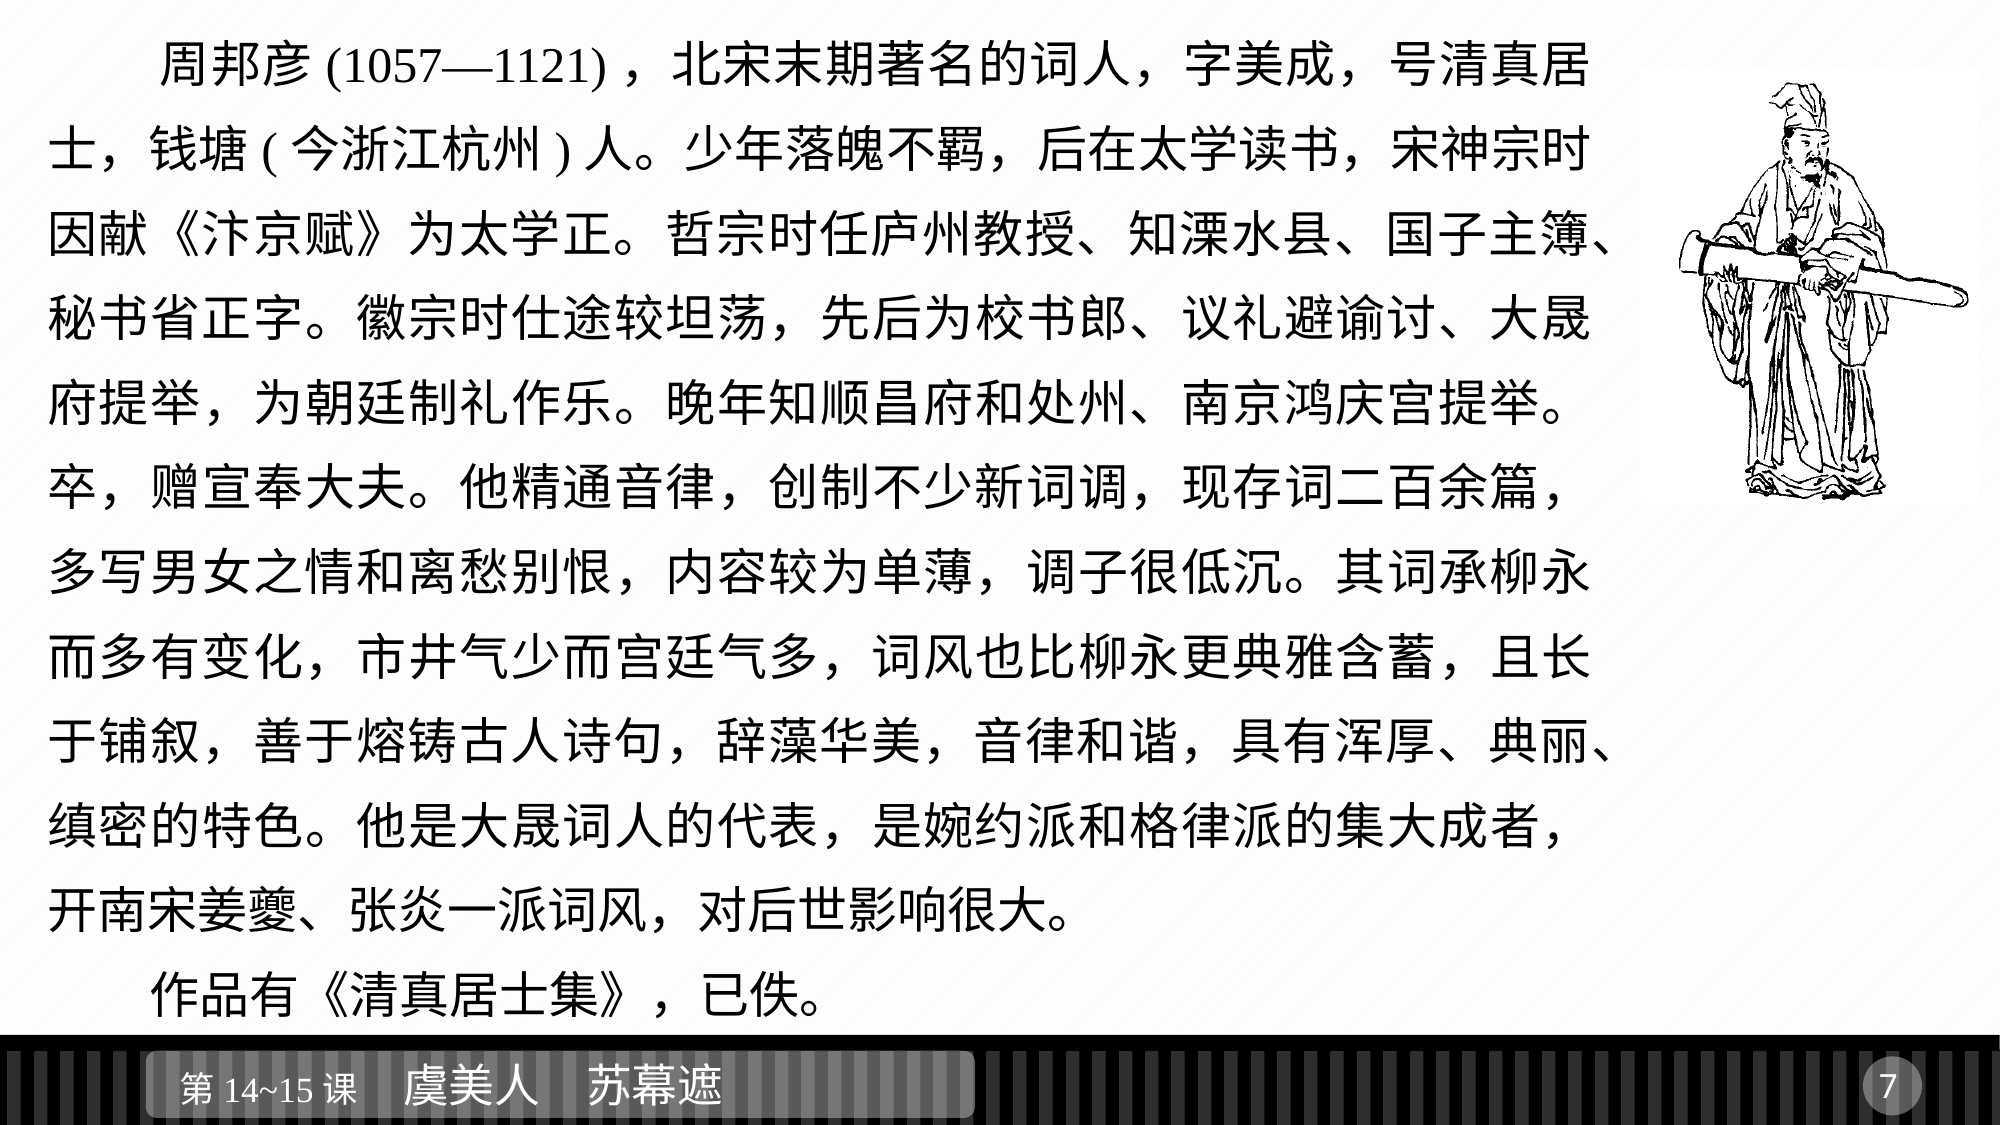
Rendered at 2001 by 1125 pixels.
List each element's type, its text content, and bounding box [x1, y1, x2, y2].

picture [1641, 66, 1978, 503]
text_box 周邦彦(1057—1121)，北宋末期著名的词人，字美成，号清真居士，钱塘(今浙江杭州)人。少年落魄不羁，后在太学读书，宋神宗时因献《汴京赋》为太学正。哲宗时任庐州教授、知溧水县、国子主簿、秘书省正字。徽宗时仕途较坦荡，先后为校书郎、议礼避谕讨、大晟府提举，为朝廷制礼作乐。晚年知顺昌府和处州、南京鸿庆宫提举。卒，赠宣奉大夫。他精通音律，创制不少新词调，现存词二百余篇，多写男女之情和离愁别恨，内容较为单薄，调子很低沉。其词承柳永而多有变化，市井气少而宫廷气多，词风也比柳永更典雅含蓄，且长于铺叙，善于熔铸古人诗句，辞藻华美，音律和谐，具有浑厚、典丽、缜密的特色。他是大晟词人的代表，是婉约派和格律派的集大成者，开南宋姜夔、张炎一派词风，对后世影响很大。 作品有《清真居士集》，已佚。 [32, 1, 1607, 1031]
